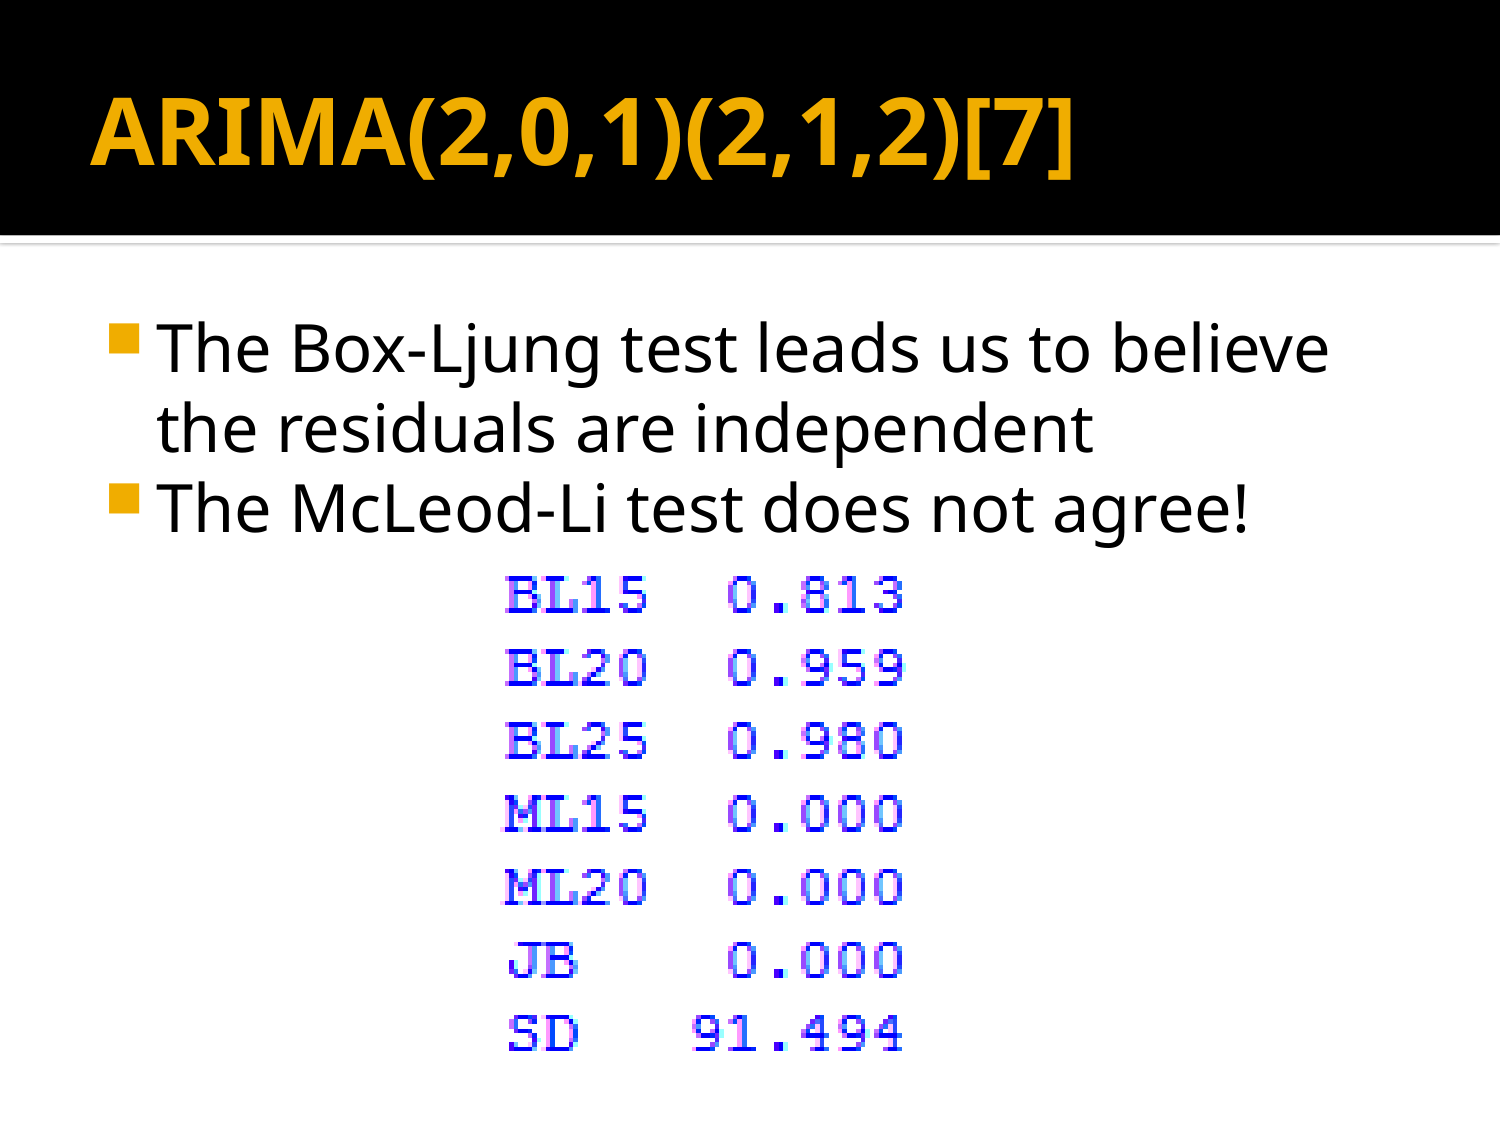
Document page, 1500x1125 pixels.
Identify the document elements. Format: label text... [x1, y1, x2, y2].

list The Box-Ljung test leads us to believe the residuals are independent The McLeod-Li test does not agree! [75, 291, 1425, 1050]
title ARIMA(2,0,1)(2,1,2)[7] [75, 25, 1425, 231]
picture [487, 549, 925, 1084]
